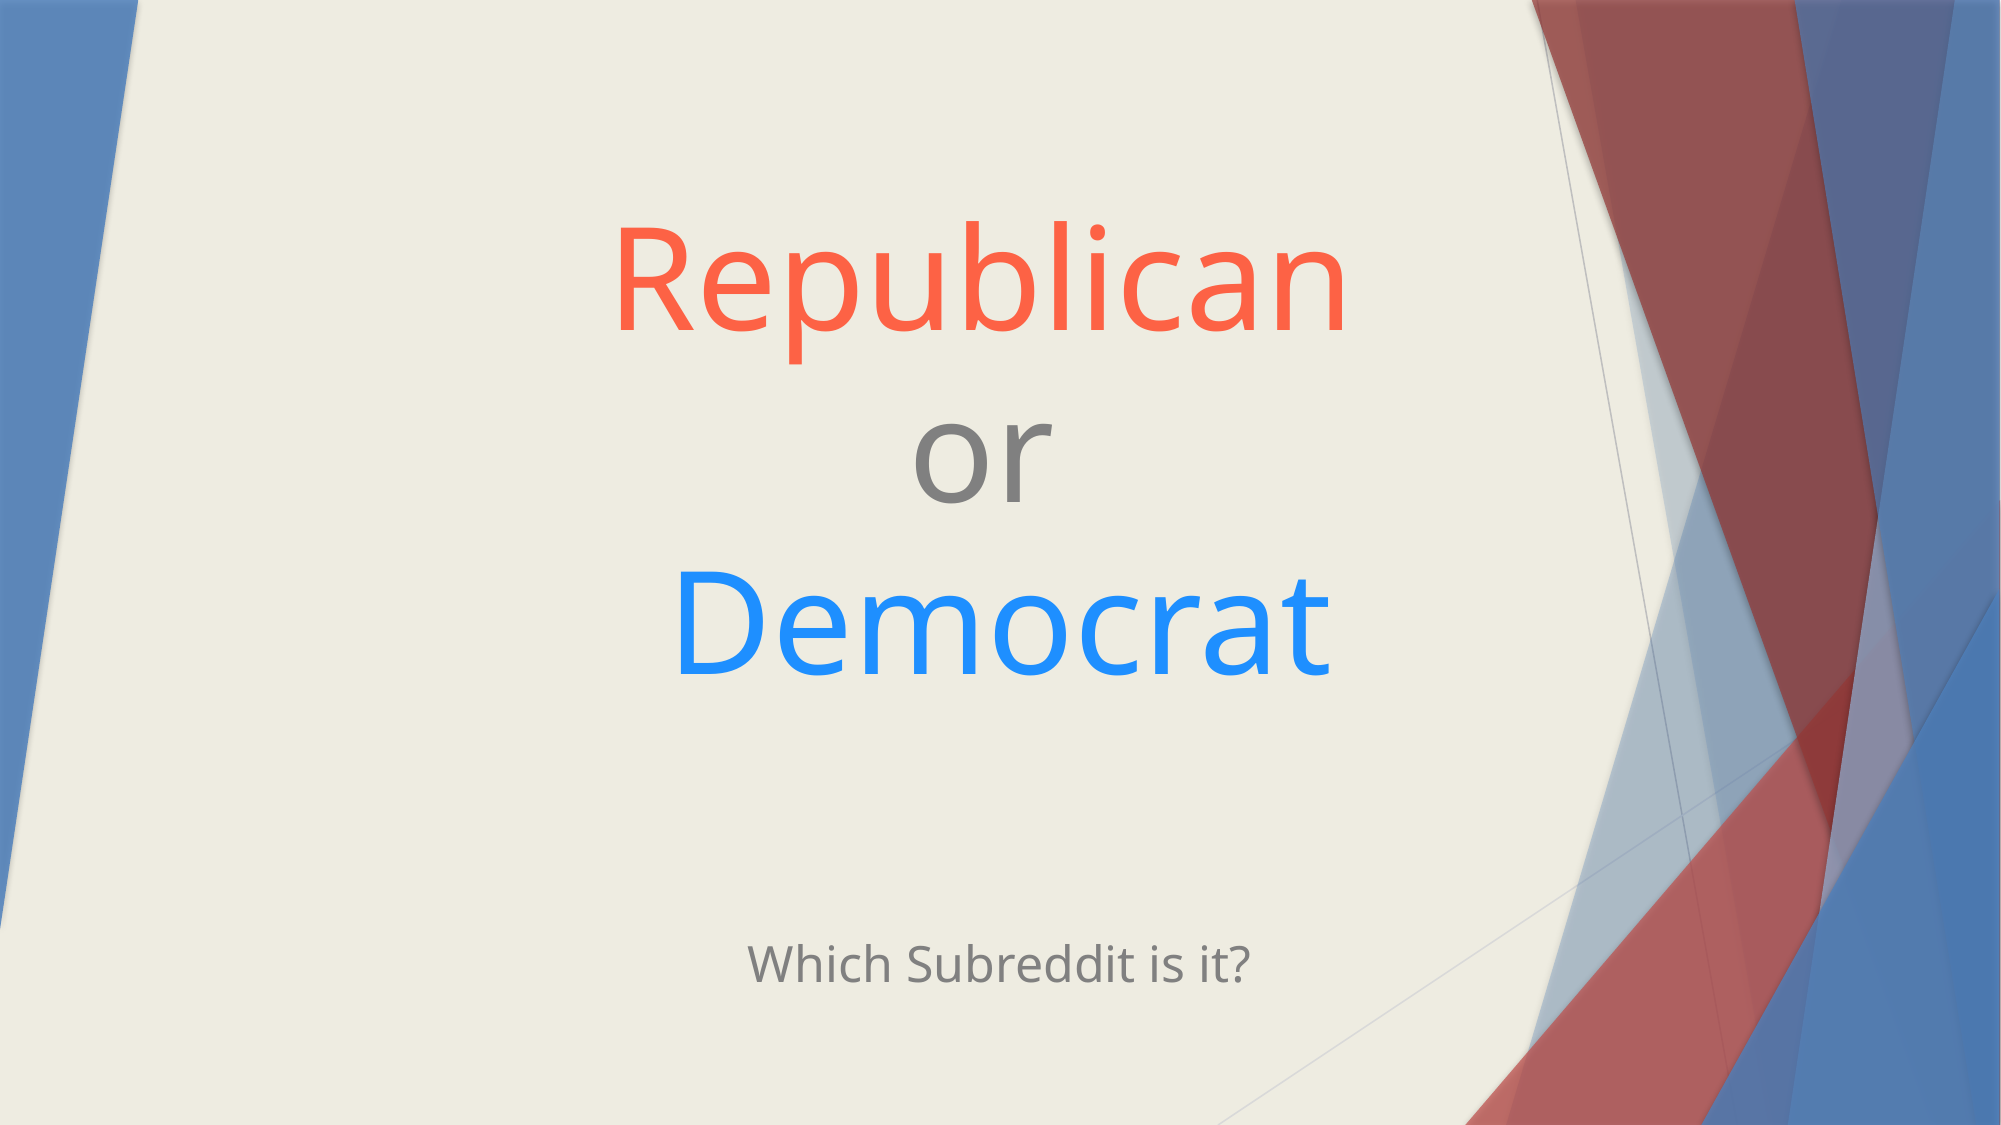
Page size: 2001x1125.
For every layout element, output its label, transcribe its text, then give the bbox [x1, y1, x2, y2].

title Republican or Democrat [259, 175, 1741, 711]
subtitle Which Subreddit is it? [340, 901, 1660, 1023]
